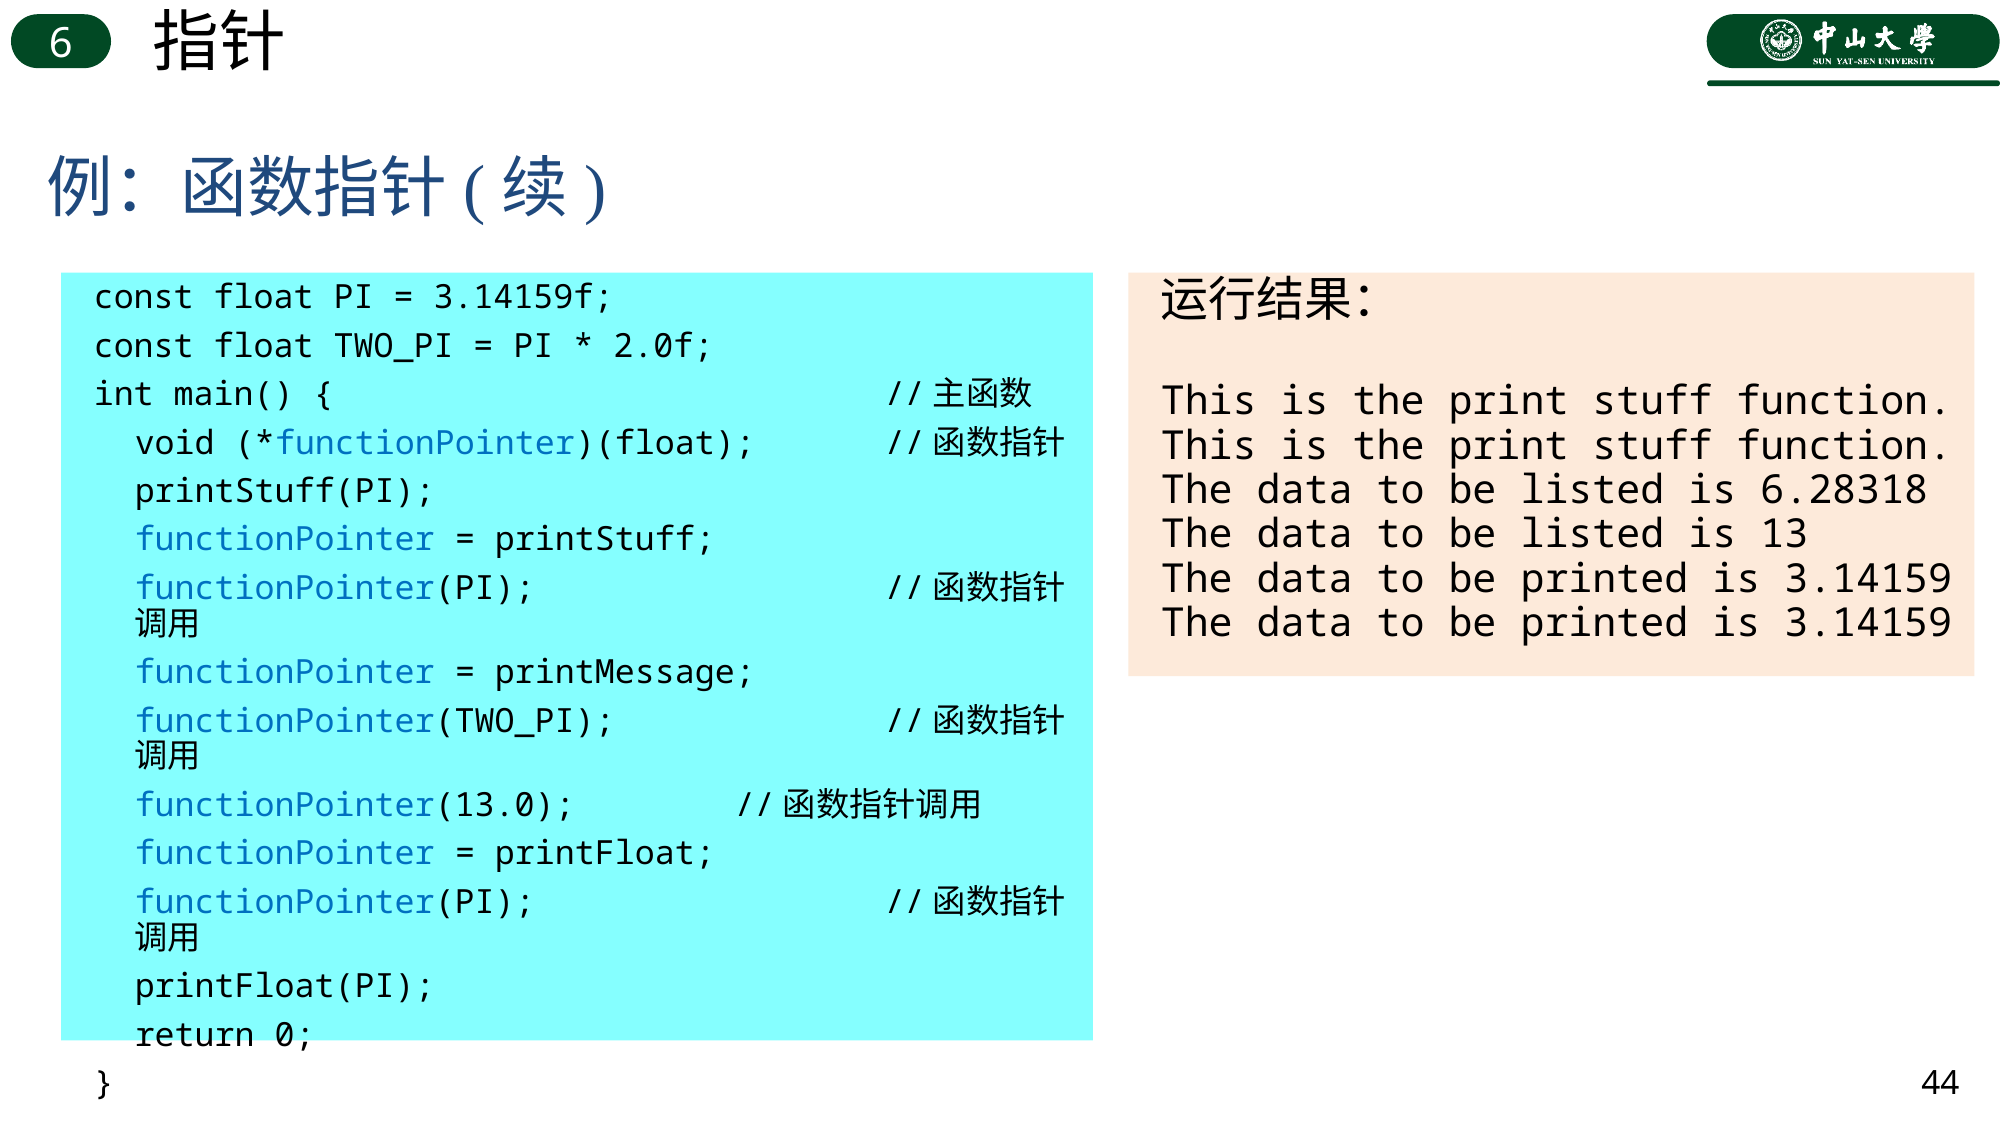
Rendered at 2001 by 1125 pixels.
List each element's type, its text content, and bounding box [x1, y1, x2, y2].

text_box 指针 [137, 0, 302, 87]
slide_number 44 [1901, 1053, 1975, 1114]
picture [1749, 8, 1957, 82]
title 例：函数指针(续) [31, 125, 810, 256]
text_box const float PI = 3.14159f; const float TWO_PI = PI * 2.0f; int main() { //主函数 void (*functionPointer)(float); //函数指针 printStuff(PI); functionPointer = printStuff; functionPointer(PI); //函数指针调用 functionPointer = printMessage; functionPointer(TWO_PI); //函数指针调用 functionPointer(13.0); //函数指针调用 functionPointer = printFloat; functionPointer(PI); //函数指针调用 printFloat(PI); return 0; } [61, 272, 1093, 1041]
text_box 6 [9, 13, 113, 70]
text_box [1706, 14, 2000, 87]
text_box 运行结果： This is the print stuff function. This is the print stuff function. The data to be listed is 6.28318 The data to be listed is 13 The data to be printed is 3.14159 The data to be printed is 3.14159 [1128, 272, 1975, 677]
